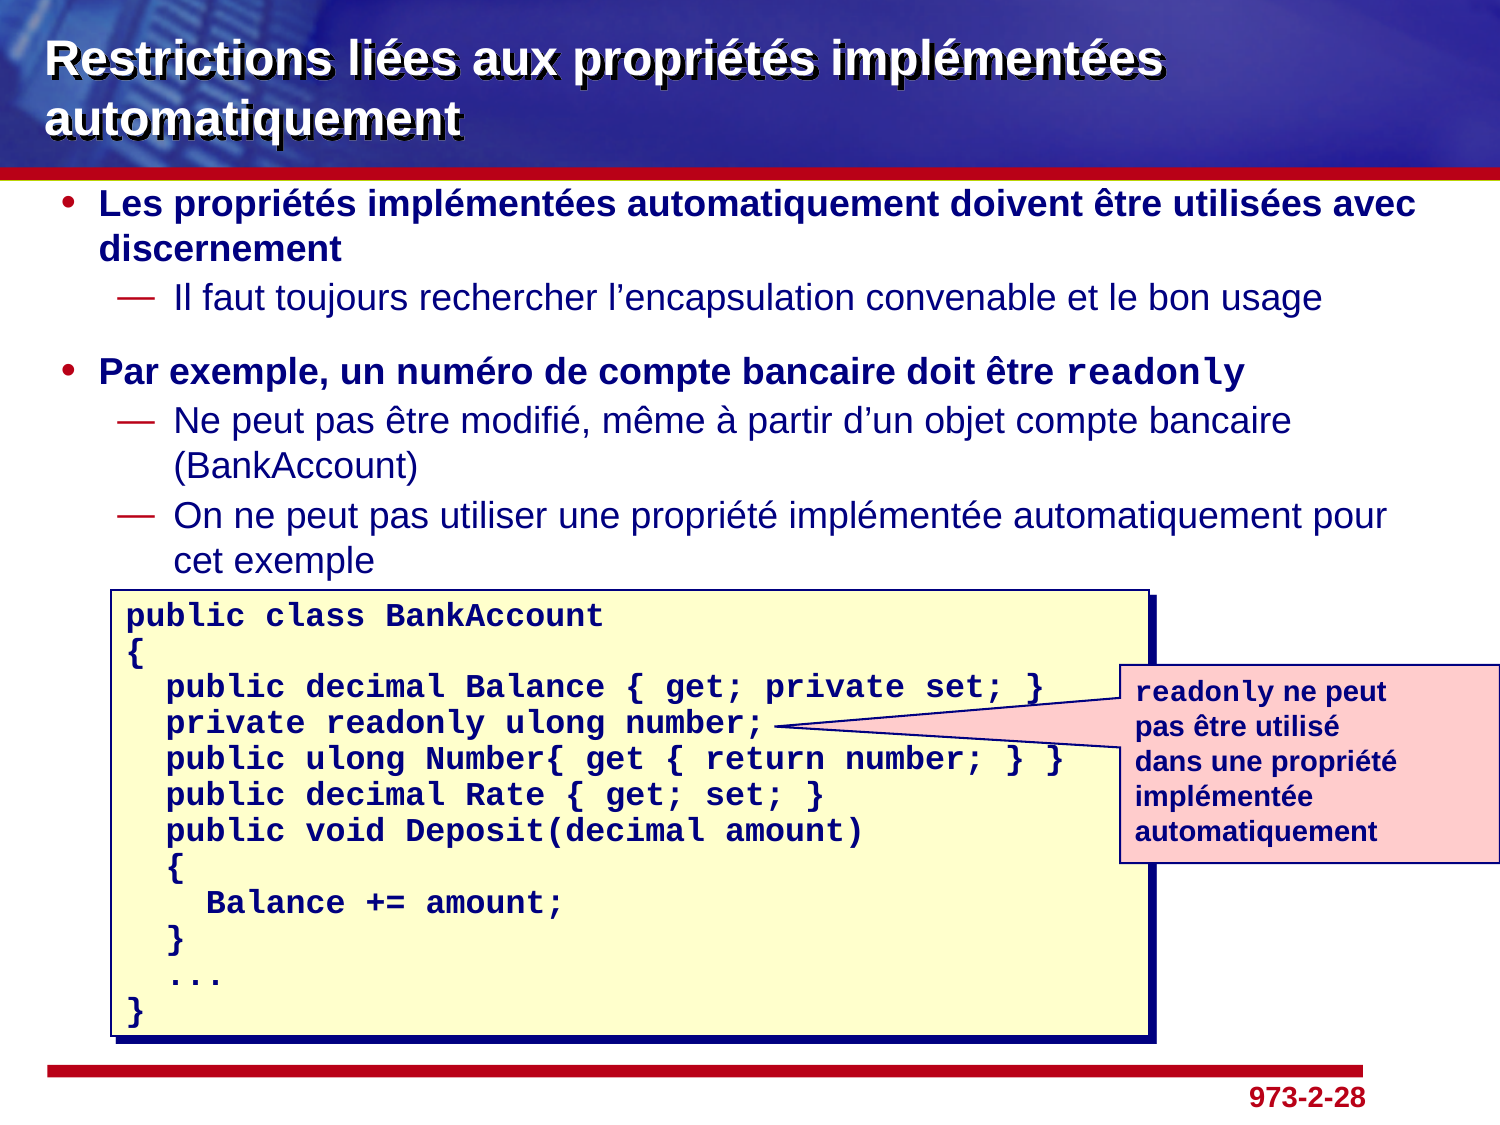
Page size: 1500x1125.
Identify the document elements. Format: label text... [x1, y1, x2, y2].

text_box public class BankAccount { public decimal Balance { get; private set; } private readonly ulong number; public ulong Number{ get { return number; } } public decimal Rate { get; set; } public void Deposit(decimal amount) { Balance += amount; } ... } [110, 589, 1150, 1036]
picture [0, 0, 1500, 167]
text_box readonly ne peut pas être utilisé dans une propriété implémentée automatiquement [774, 664, 1500, 864]
title Restrictions liées aux propriétés implémentées automatiquement [29, 26, 1308, 146]
list Les propriétés implémentées automatiquement doivent être utilisées avec discernement Il faut toujours rechercher l’encapsulation convenable et le bon usage Par exemple, un numéro de compte bancaire doit être readonly Ne peut pas être modifié, même à partir d’un objet compte bancaire (BankAccount) On ne peut pas utiliser une propriété implémentée automatiquement pour cet exemple [45, 171, 1457, 593]
